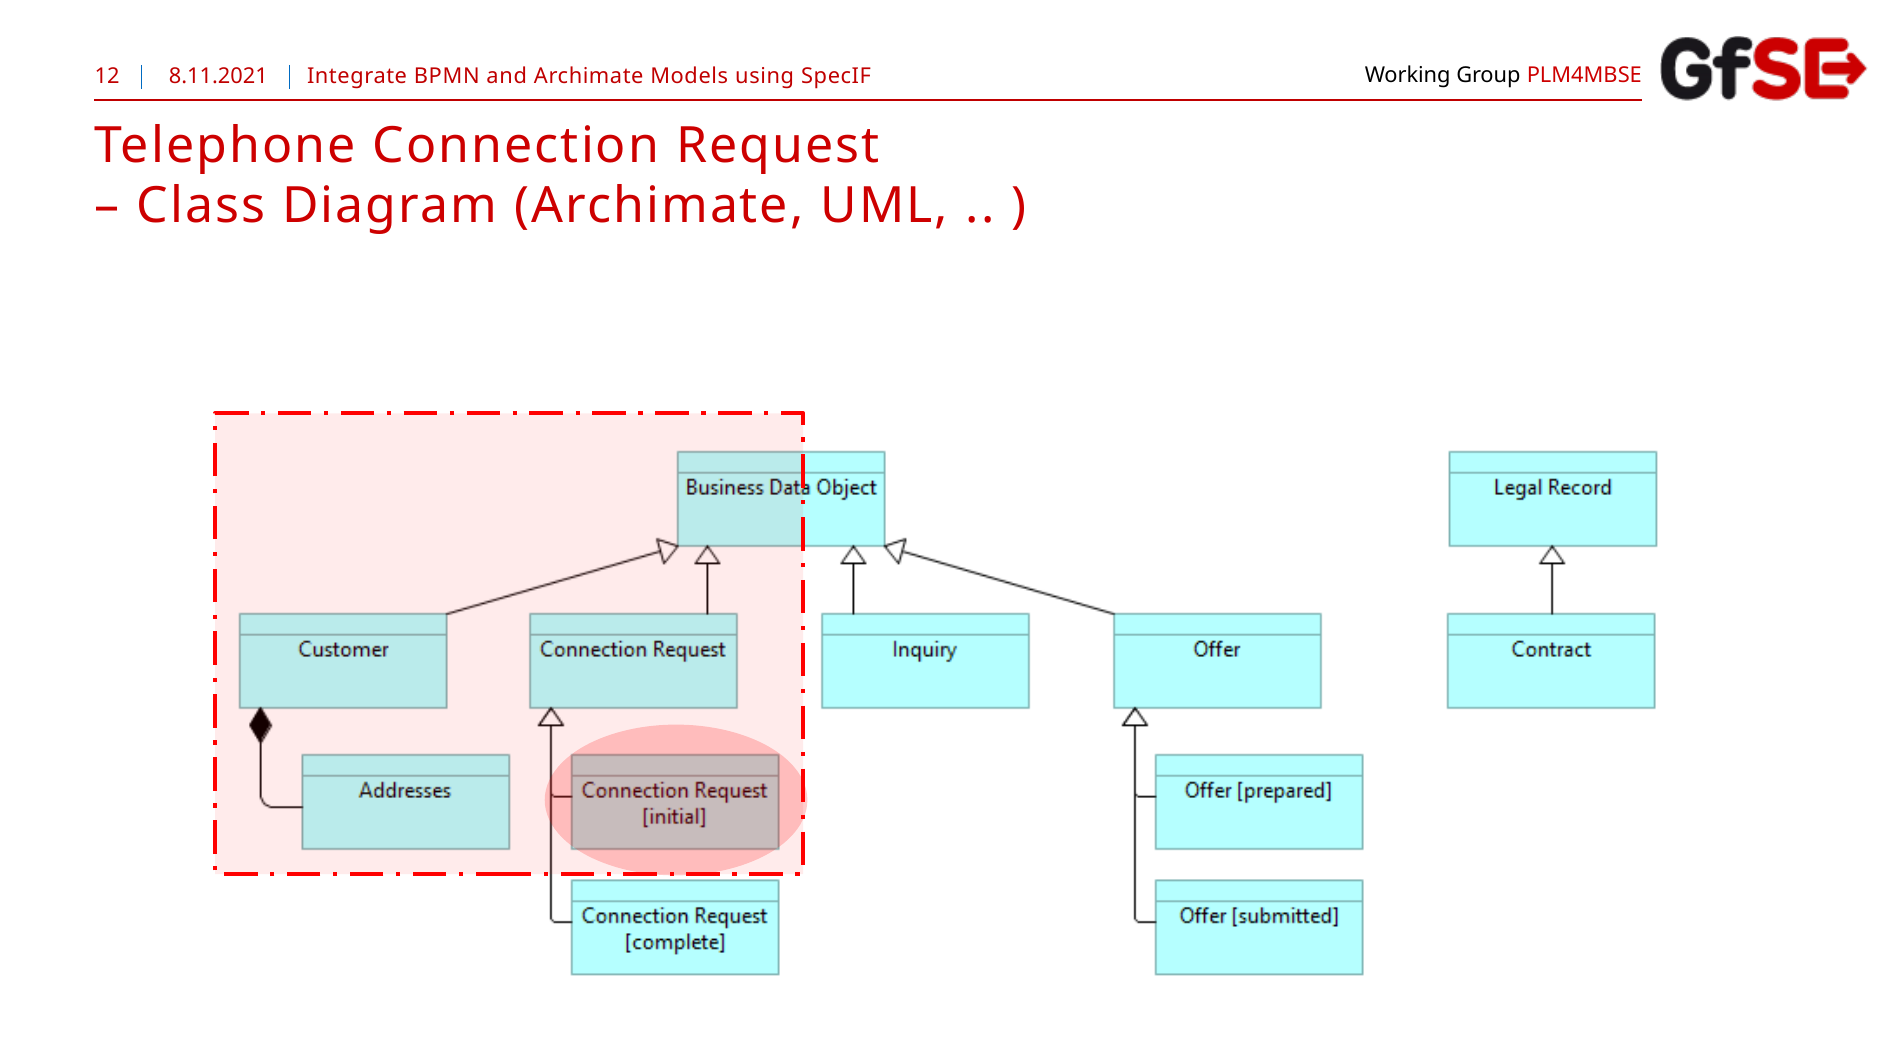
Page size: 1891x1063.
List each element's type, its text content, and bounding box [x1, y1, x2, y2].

text_box [213, 411, 805, 432]
slide_number 12 [94, 59, 142, 95]
picture [1660, 36, 1868, 108]
footer Integrate BPMN and Archimate Models using SpecIF [307, 59, 1678, 95]
title Telephone Connection Request – Class Diagram (Archimate, UML, .. ) [94, 106, 1678, 220]
picture [214, 434, 1676, 993]
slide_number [150, 59, 287, 95]
